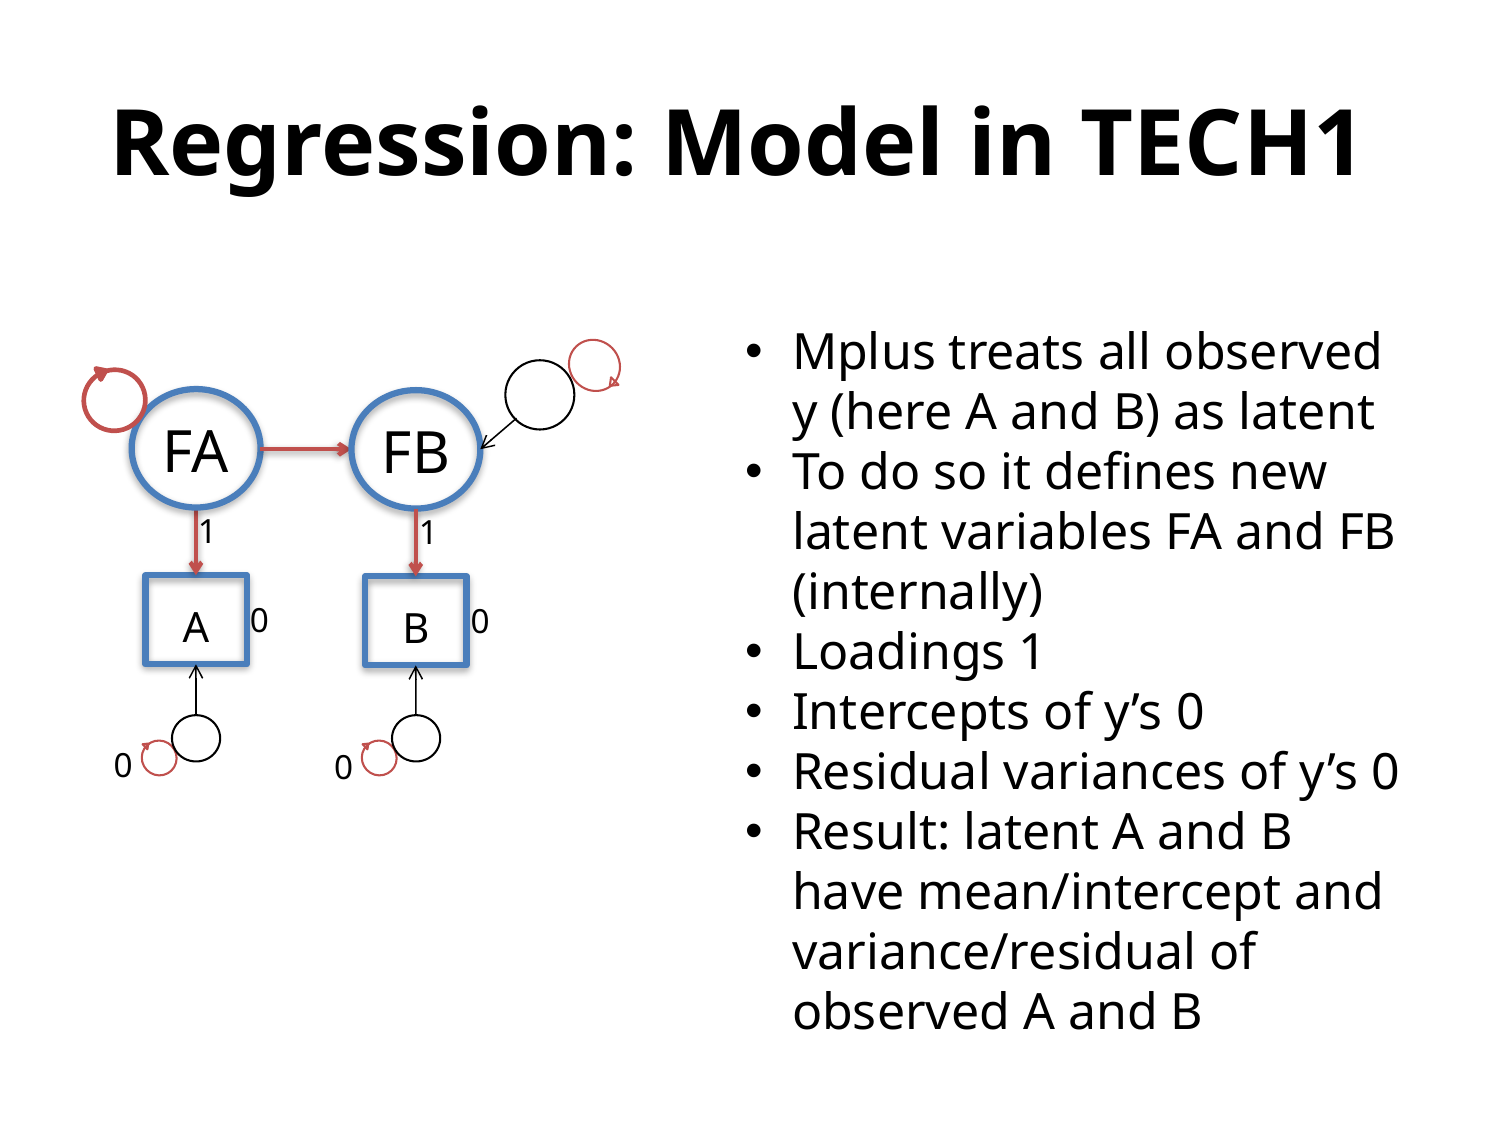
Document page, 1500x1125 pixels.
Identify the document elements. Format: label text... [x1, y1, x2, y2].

text_box Mplus treats all observed y (here A and B) as latent To do so it defines new latent variables FA and FB (internally) Loadings 1 Intercepts of y’s 0 Residual variances of y’s 0 Result: latent A and B have mean/intercept and variance/residual of observed A and B [664, 312, 1421, 1048]
title Regression: Model in TECH1 [74, 44, 1426, 233]
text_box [60, 337, 619, 795]
list [74, 262, 1426, 1084]
